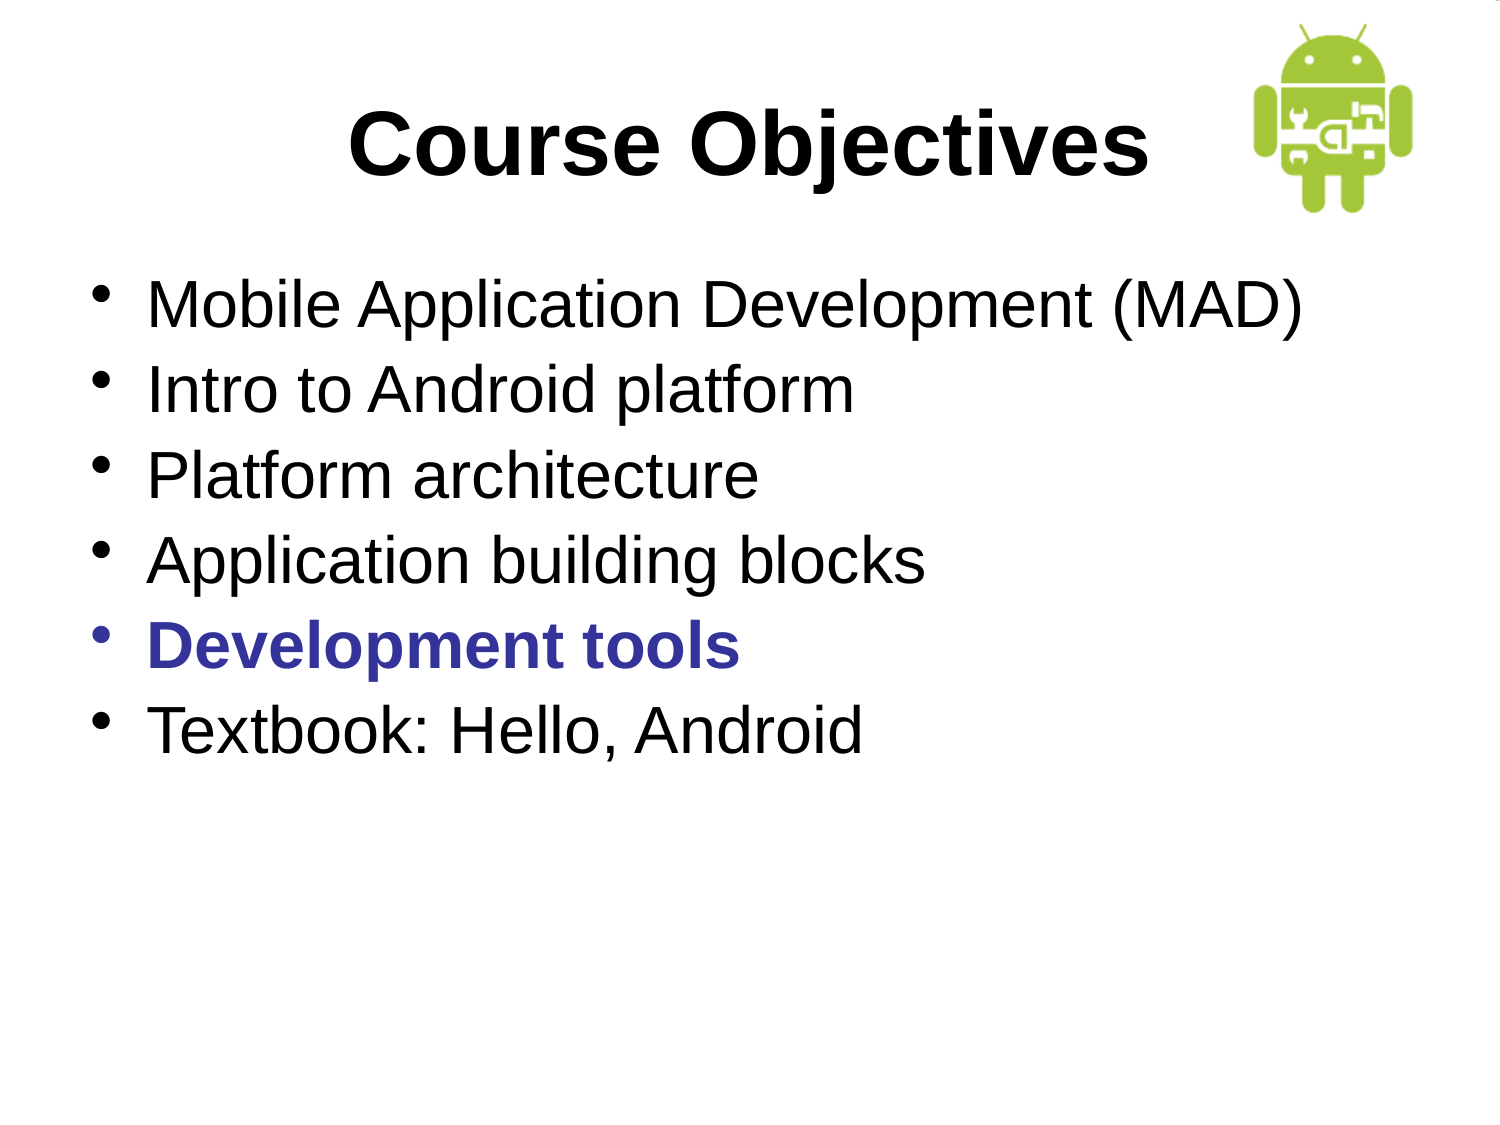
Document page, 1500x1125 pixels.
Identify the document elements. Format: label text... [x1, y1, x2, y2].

picture [1175, 0, 1500, 241]
title Course Objectives [75, 45, 1425, 233]
list Mobile Application Development (MAD) Intro to Android platform Platform architecture Application building blocks Development tools Textbook: Hello, Android [75, 262, 1425, 1005]
